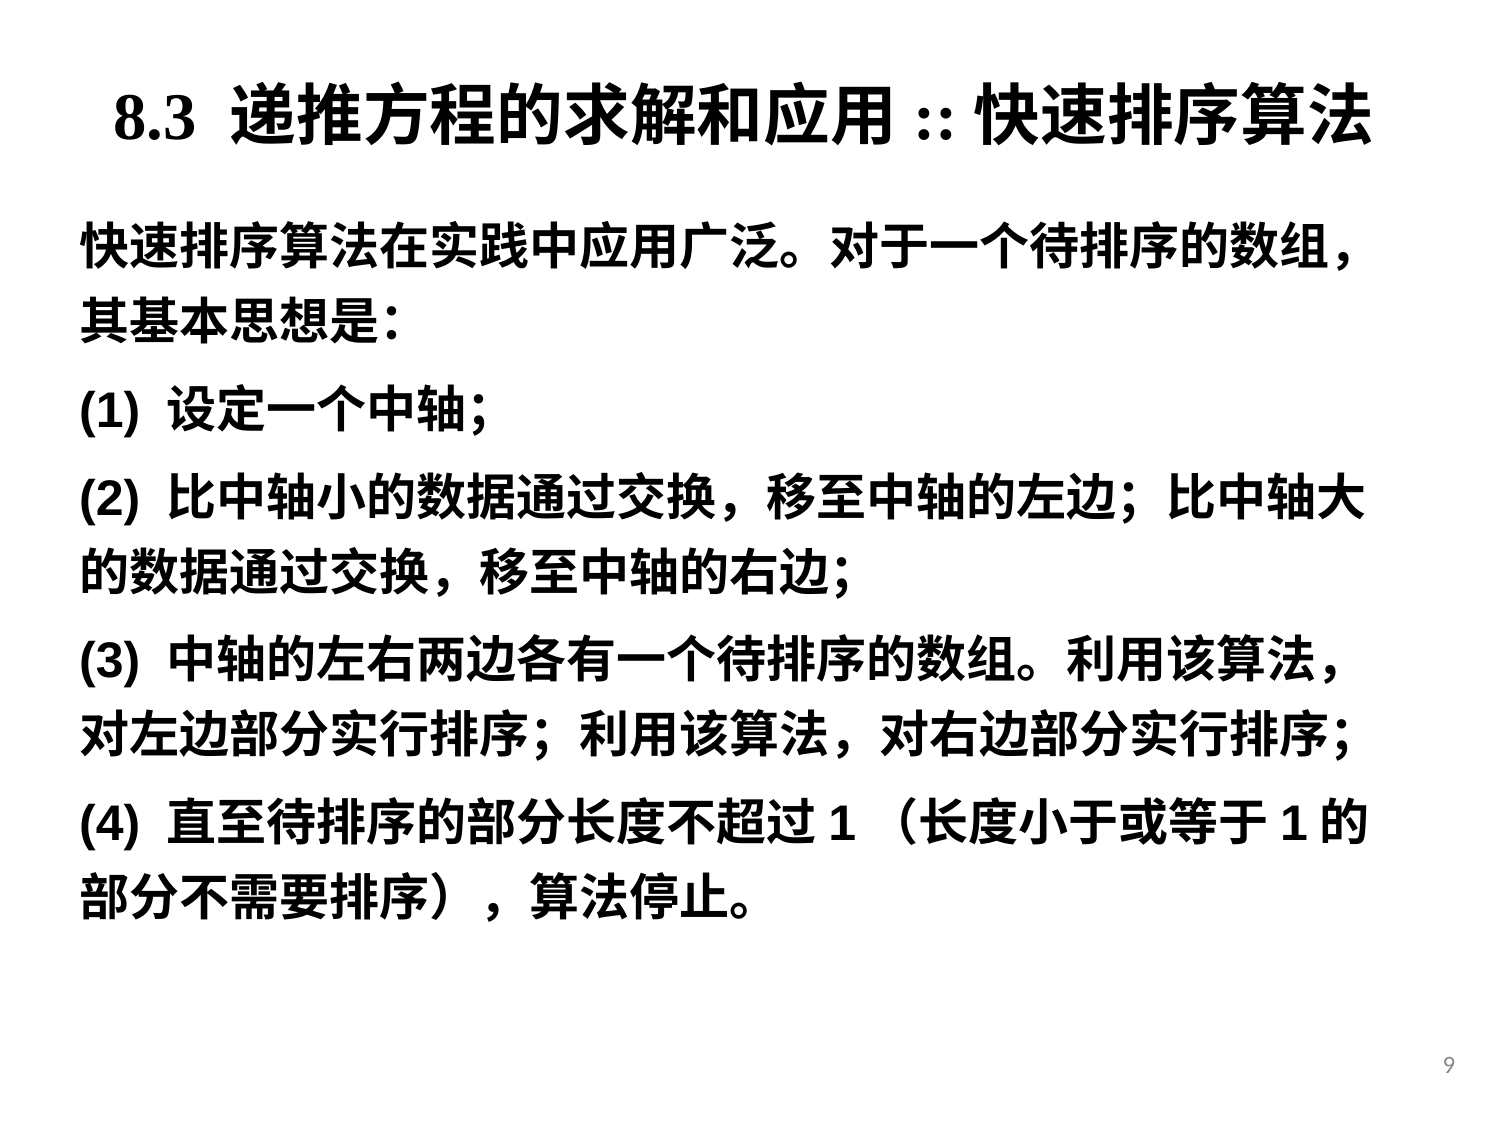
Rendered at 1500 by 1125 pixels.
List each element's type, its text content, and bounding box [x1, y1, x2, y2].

text_box 快速排序算法在实践中应用广泛。对于一个待排序的数组，其基本思想是： (1) 设定一个中轴； (2) 比中轴小的数据通过交换，移至中轴的左边；比中轴大的数据通过交换，移至中轴的右边； (3) 中轴的左右两边各有一个待排序的数组。利用该算法，对左边部分实行排序；利用该算法，对右边部分实行排序； (4) 直至待排序的部分长度不超过1（长度小于或等于1的部分不需要排序），算法停止。 [79, 199, 1400, 938]
slide_number 9 [1364, 1024, 1471, 1103]
text_box 8.3 递推方程的求解和应用::快速排序算法 [37, 62, 1450, 164]
